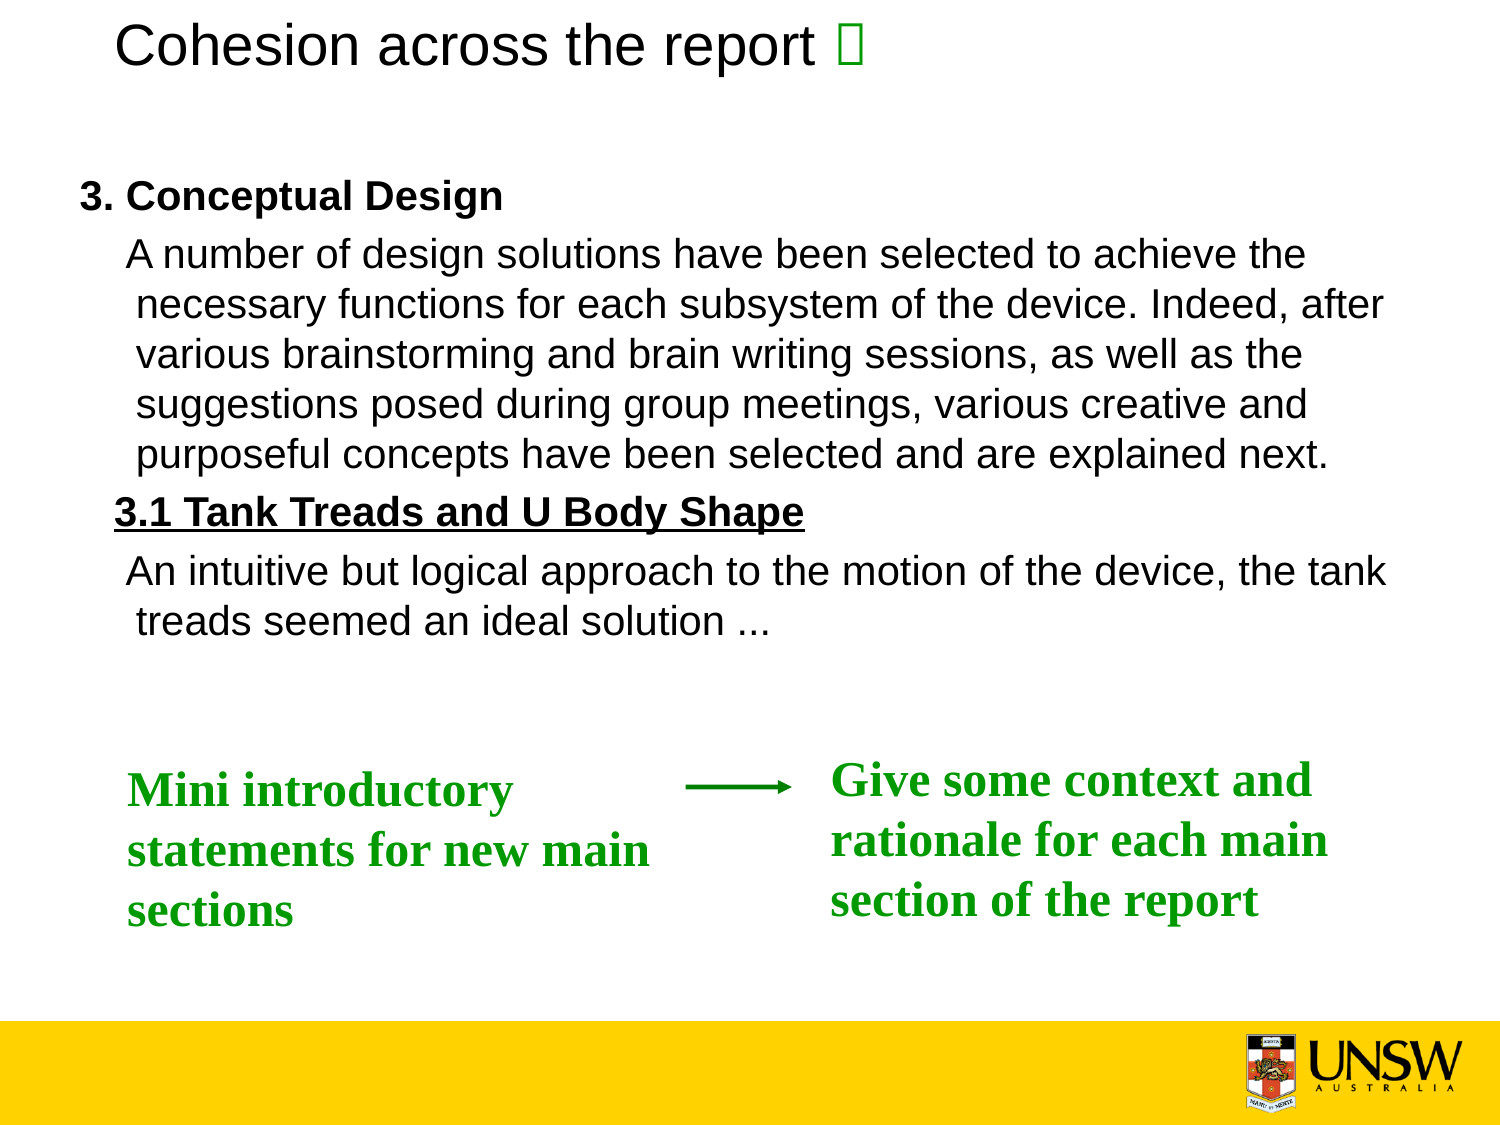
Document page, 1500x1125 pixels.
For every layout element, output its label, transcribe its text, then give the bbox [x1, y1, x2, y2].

picture [0, 1021, 1500, 1125]
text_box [111, 739, 1419, 890]
title Cohesion across the report  [100, 0, 1376, 160]
list 3. Conceptual Design A number of design solutions have been selected to achieve the necessary functions for each subsystem of the device. Indeed, after various brainstorming and brain writing sessions, as well as the suggestions posed during group meetings, various creative and purposeful concepts have been selected and are explained next. 3.1 Tank Treads and U Body Shape An intuitive but logical approach to the motion of the device, the tank treads seemed an ideal solution ... [64, 160, 1415, 904]
